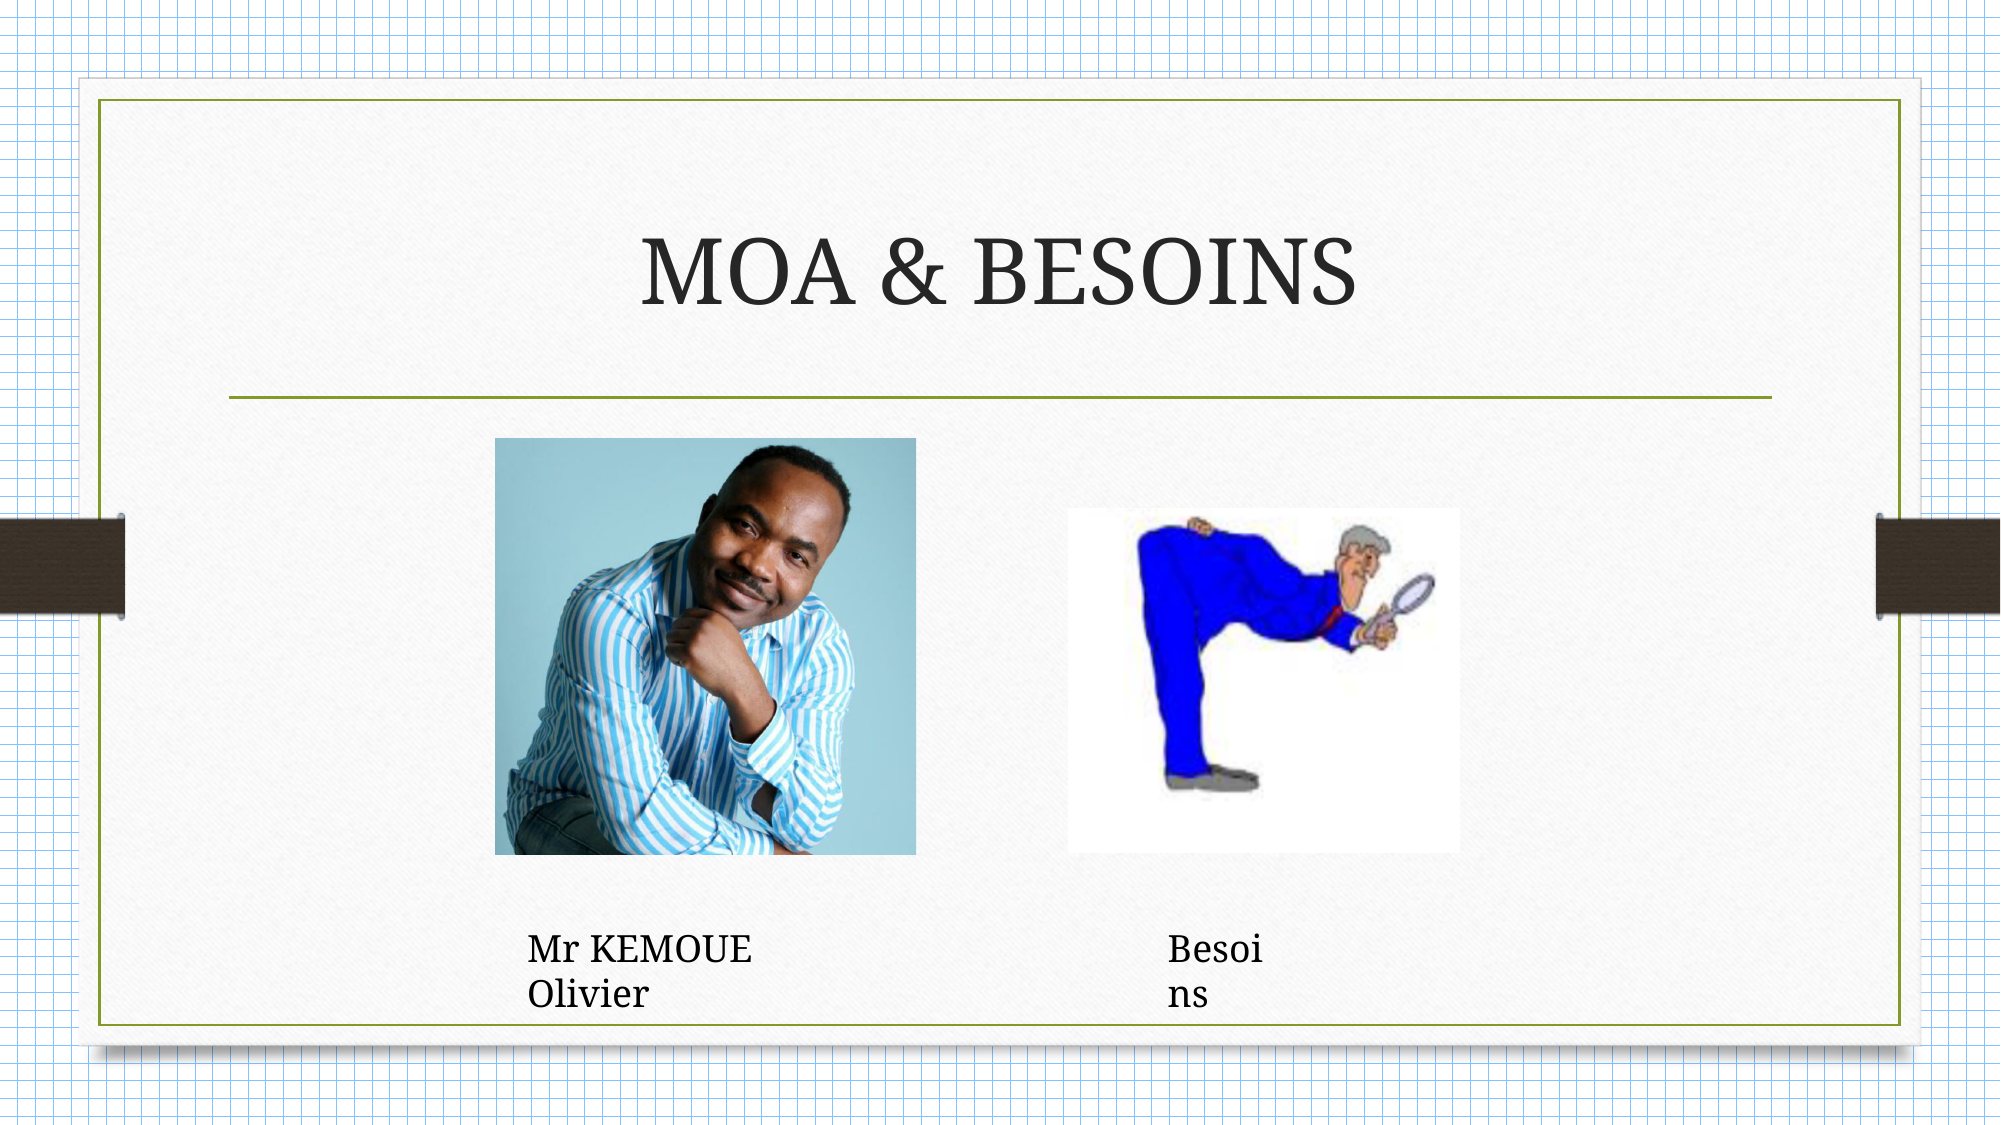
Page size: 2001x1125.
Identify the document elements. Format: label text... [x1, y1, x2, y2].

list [1068, 508, 1460, 853]
picture [0, 0, 2001, 1125]
text_box Besoins [1152, 917, 1297, 1022]
text_box Mr KEMOUE Olivier [512, 917, 899, 1022]
title MOA & BESOINS [212, 161, 1788, 375]
